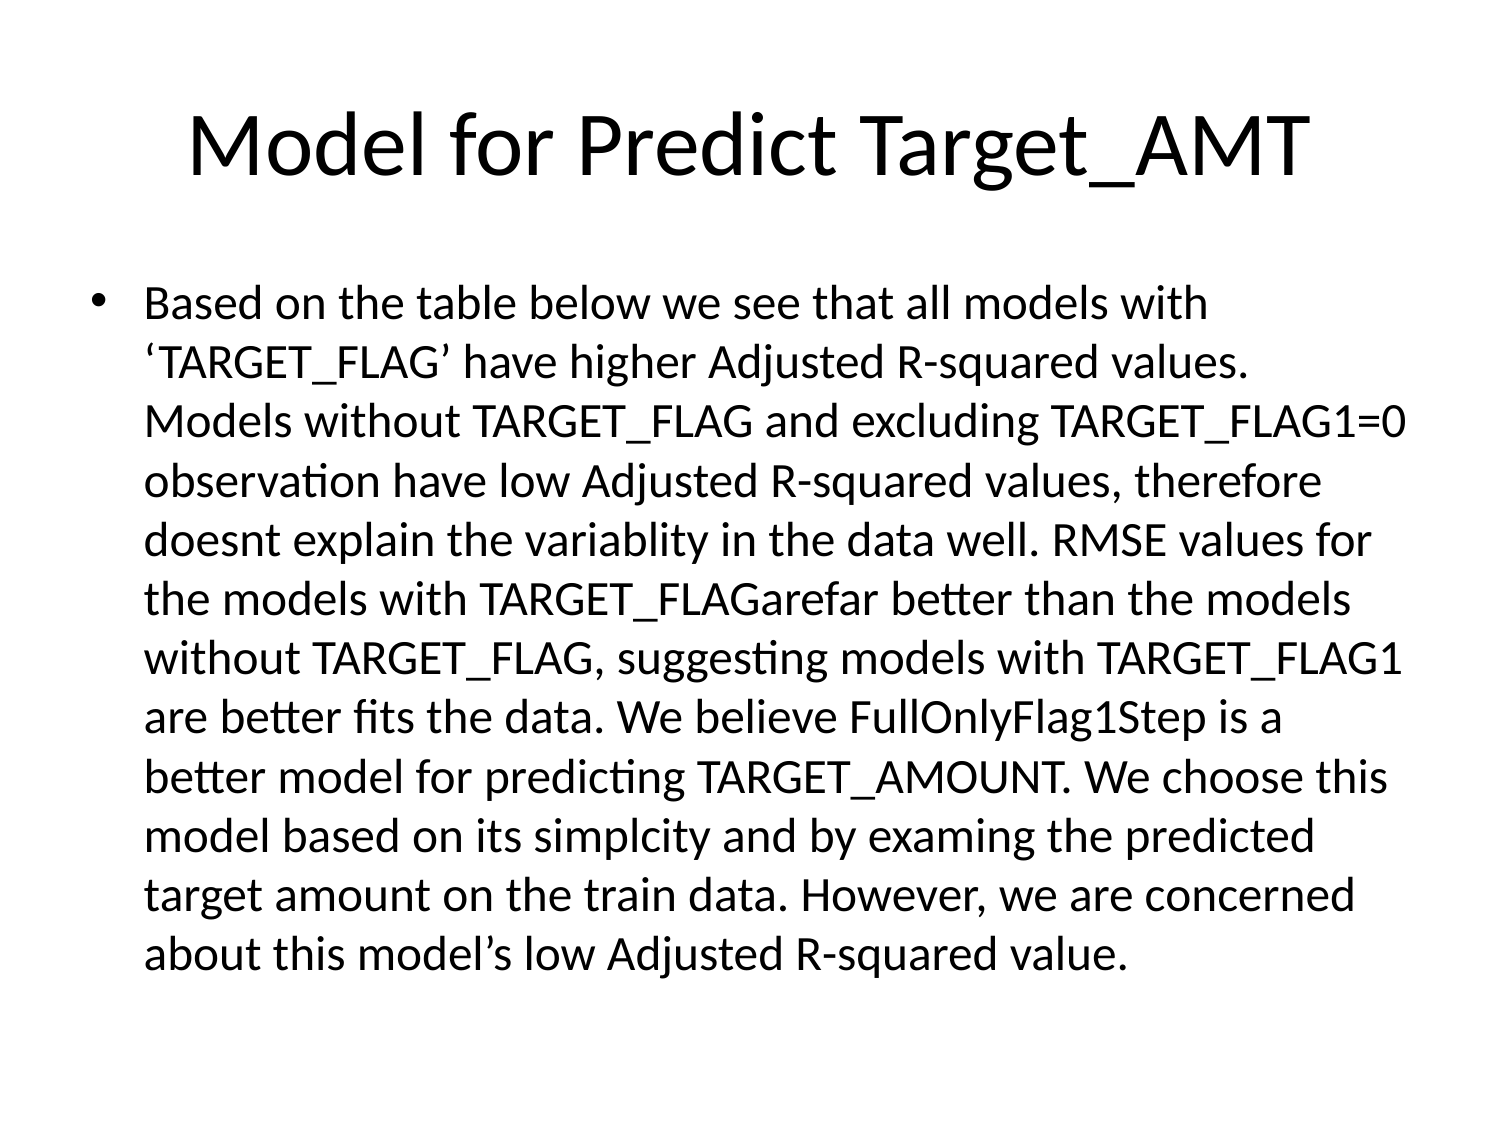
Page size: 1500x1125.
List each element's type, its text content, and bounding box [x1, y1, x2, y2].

title Model for Predict Target_AMT [75, 45, 1425, 233]
list Based on the table below we see that all models with ‘TARGET_FLAG’ have higher Adjusted R-squared values. Models without TARGET_FLAG and excluding TARGET_FLAG1=0 observation have low Adjusted R-squared values, therefore doesnt explain the variablity in the data well. RMSE values for the models with TARGET_FLAGarefar better than the models without TARGET_FLAG, suggesting models with TARGET_FLAG1 are better fits the data. We believe FullOnlyFlag1Step is a better model for predicting TARGET_AMOUNT. We choose this model based on its simplcity and by examing the predicted target amount on the train data. However, we are concerned about this model’s low Adjusted R-squared value. [75, 262, 1425, 1005]
